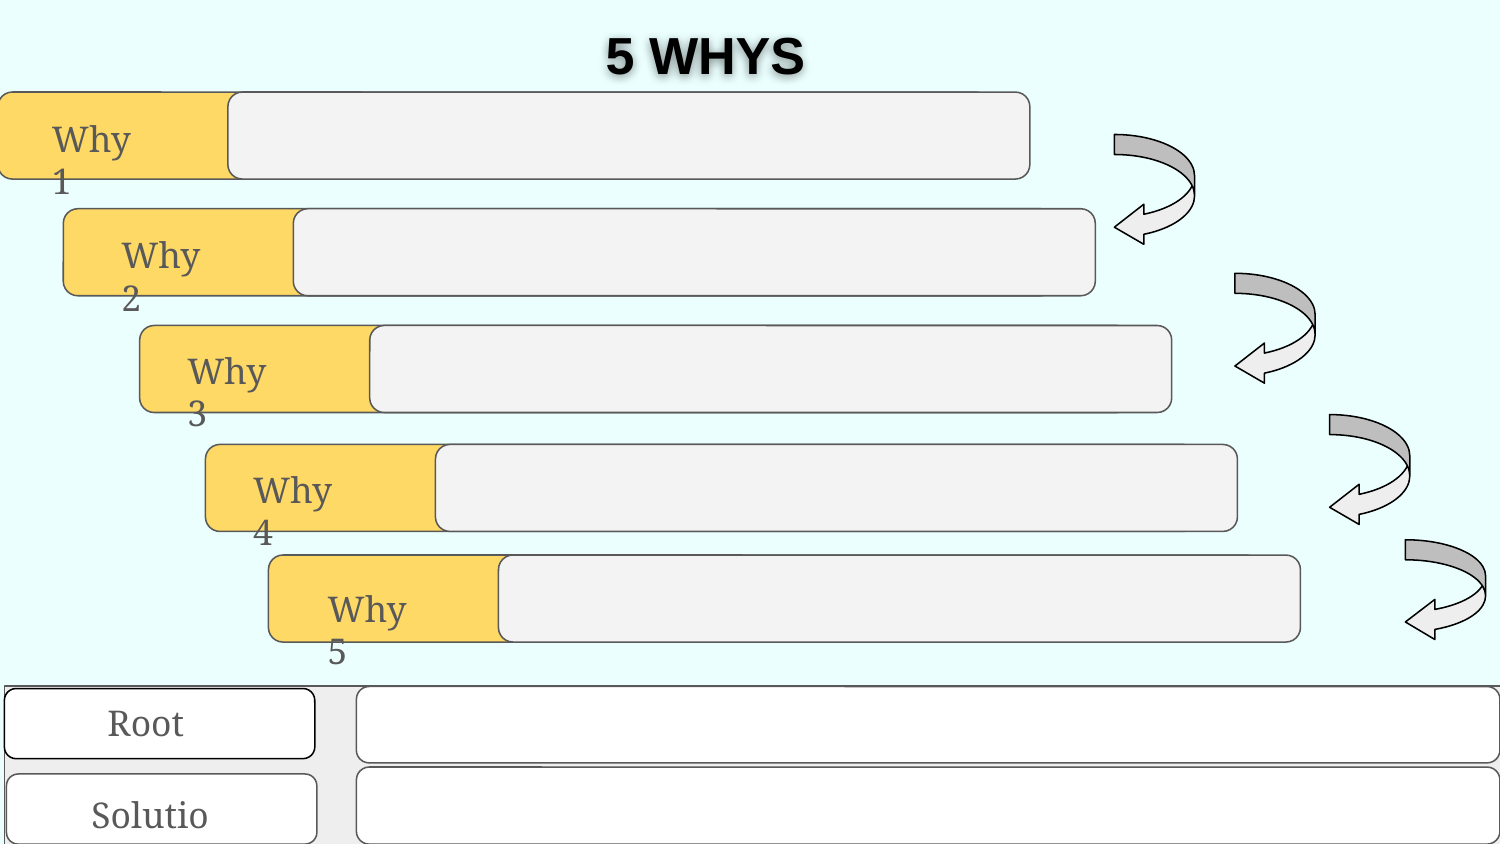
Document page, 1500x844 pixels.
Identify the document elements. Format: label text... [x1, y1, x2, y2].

text_box [227, 92, 1030, 180]
text_box Why 1 [36, 101, 171, 157]
text_box [139, 325, 380, 413]
text_box [4, 685, 1500, 844]
text_box Why 5 [312, 571, 447, 627]
text_box [1329, 414, 1410, 525]
title 5 WHYS [590, 7, 853, 92]
text_box [1234, 273, 1316, 384]
text_box [268, 555, 512, 643]
text_box [63, 208, 305, 296]
text_box [1405, 539, 1486, 640]
text_box [435, 444, 1238, 532]
text_box [356, 686, 1500, 763]
text_box [205, 444, 446, 532]
text_box [369, 325, 1172, 413]
text_box [6, 773, 317, 844]
text_box Why 4 [238, 452, 373, 508]
text_box Solution [76, 778, 243, 834]
text_box [498, 555, 1301, 643]
text_box Why 3 [172, 334, 307, 389]
text_box [0, 92, 241, 180]
text_box [356, 767, 1500, 844]
text_box [1114, 134, 1195, 245]
text_box [293, 208, 1096, 296]
text_box Why 2 [106, 218, 241, 274]
text_box Root [92, 685, 227, 741]
text_box [4, 688, 315, 759]
